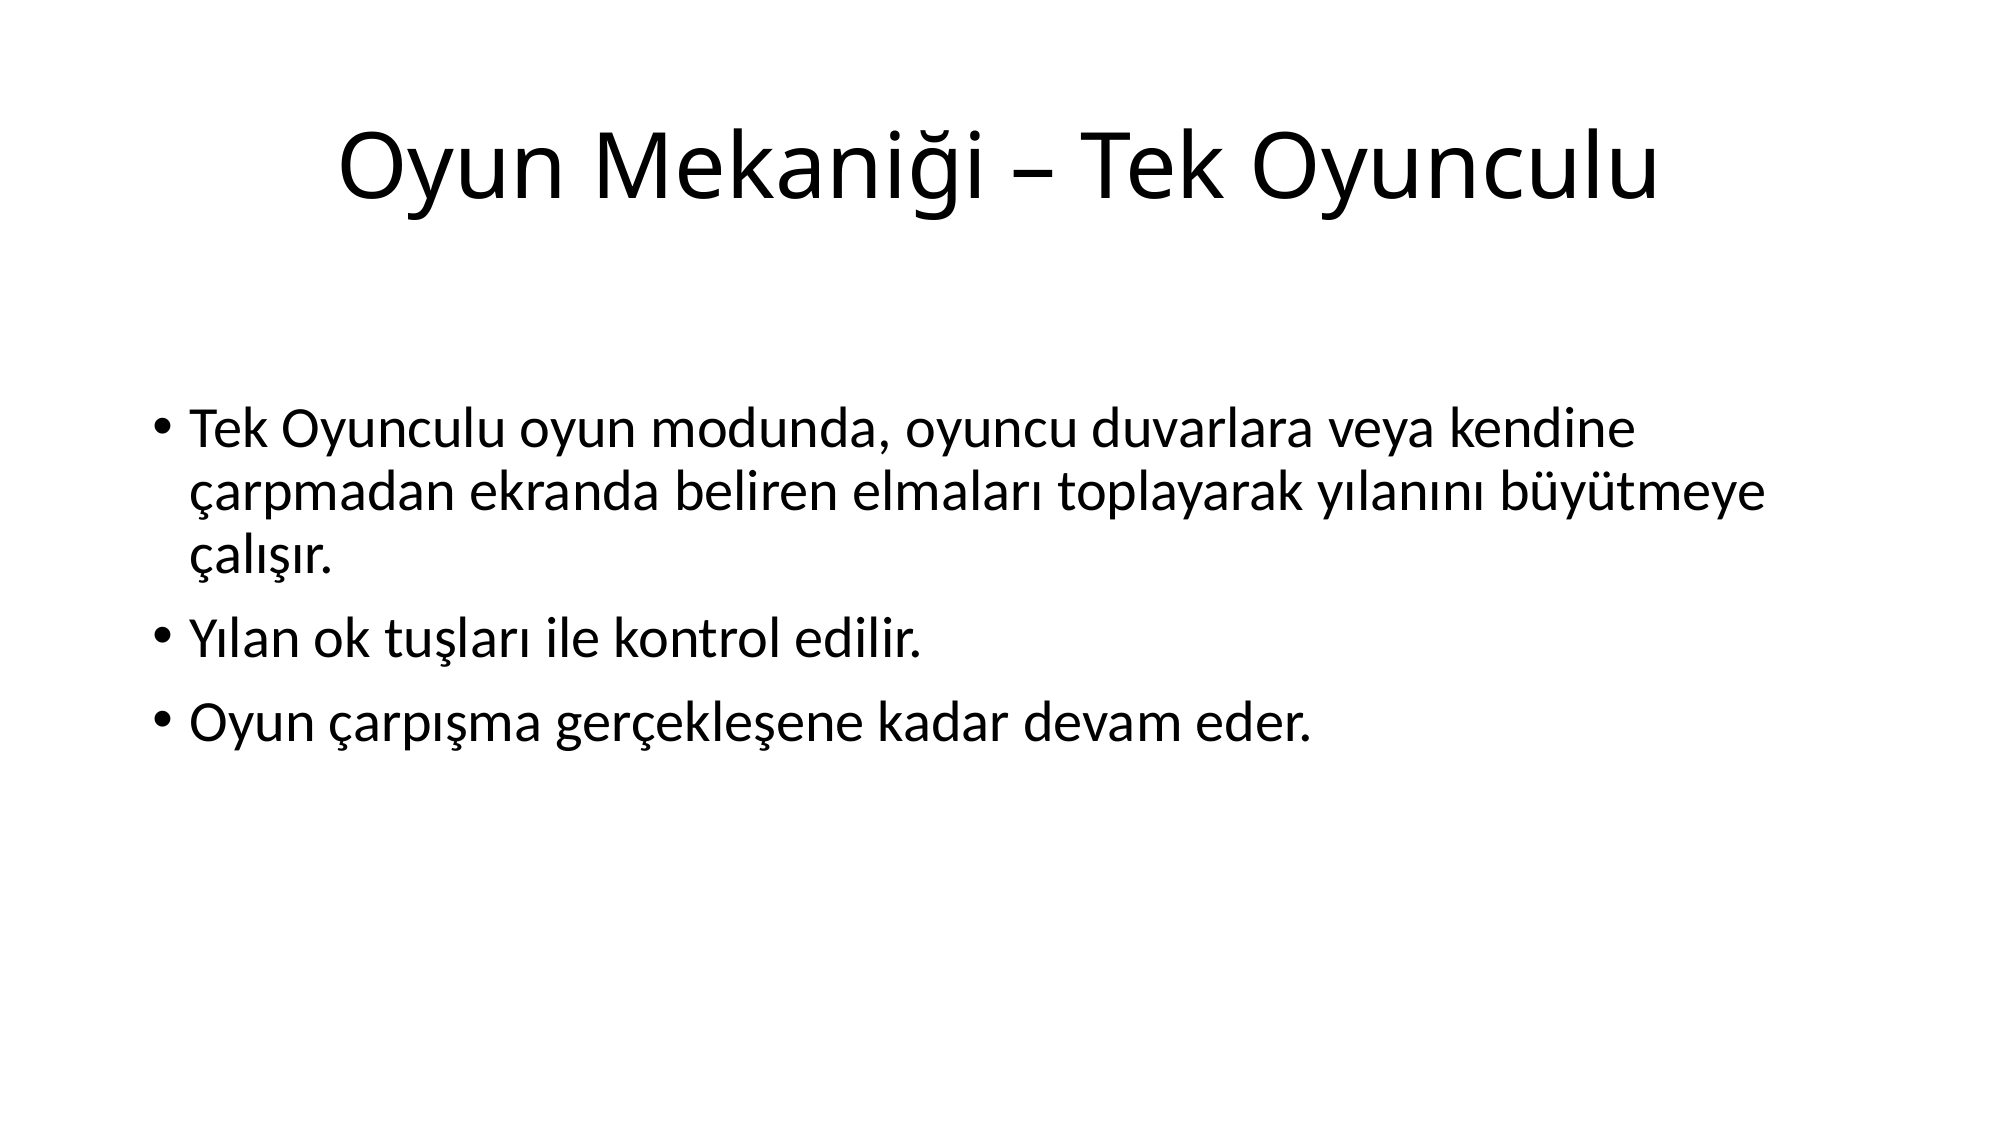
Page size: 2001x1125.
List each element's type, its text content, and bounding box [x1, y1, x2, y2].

title Oyun Mekaniği – Tek Oyunculu [137, 59, 1863, 278]
list Tek Oyunculu oyun modunda, oyuncu duvarlara veya kendine çarpmadan ekranda beliren elmaları toplayarak yılanını büyütmeye çalışır. Yılan ok tuşları ile kontrol edilir. Oyun çarpışma gerçekleşene kadar devam eder. [137, 299, 1863, 1014]
